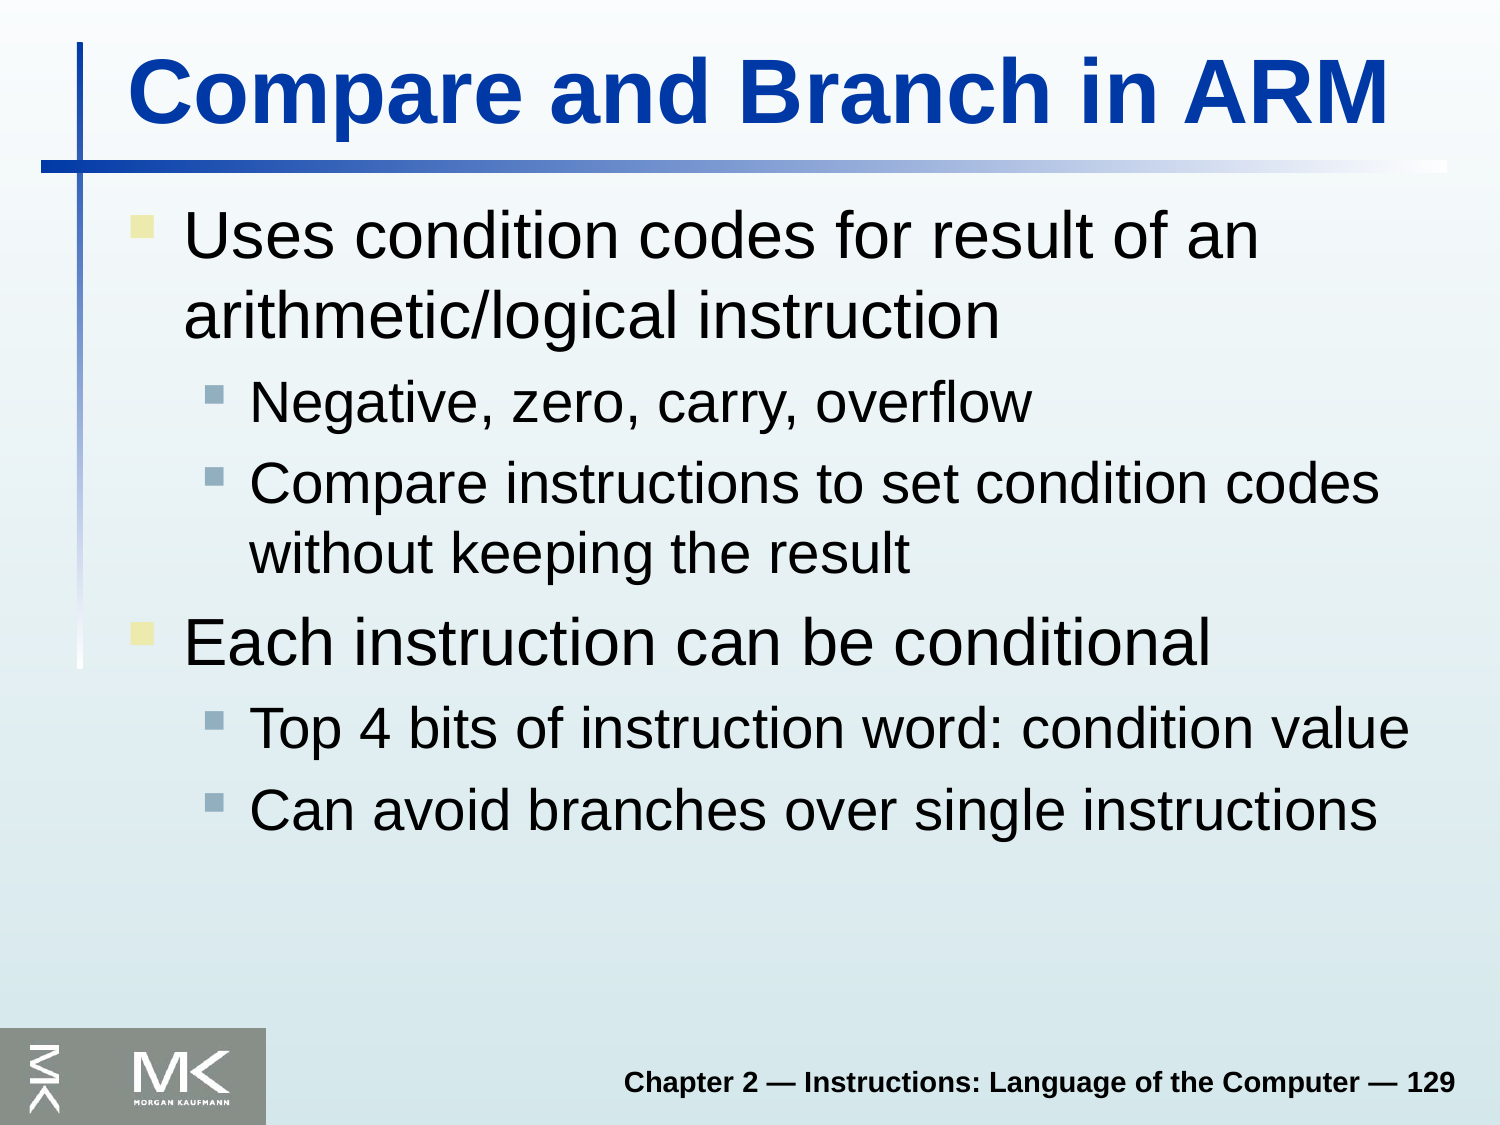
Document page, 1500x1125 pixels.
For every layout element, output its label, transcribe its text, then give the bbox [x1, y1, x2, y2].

footer Chapter 2 — Instructions: Language of the Computer — 129 [277, 1046, 1471, 1106]
title Compare and Branch in ARM [112, 23, 1468, 149]
list Uses condition codes for result of an arithmetic/logical instruction Negative, zero, carry, overflow Compare instructions to set condition codes without keeping the result Each instruction can be conditional Top 4 bits of instruction word: condition value Can avoid branches over single instructions [112, 184, 1469, 1024]
picture [0, 1028, 266, 1125]
